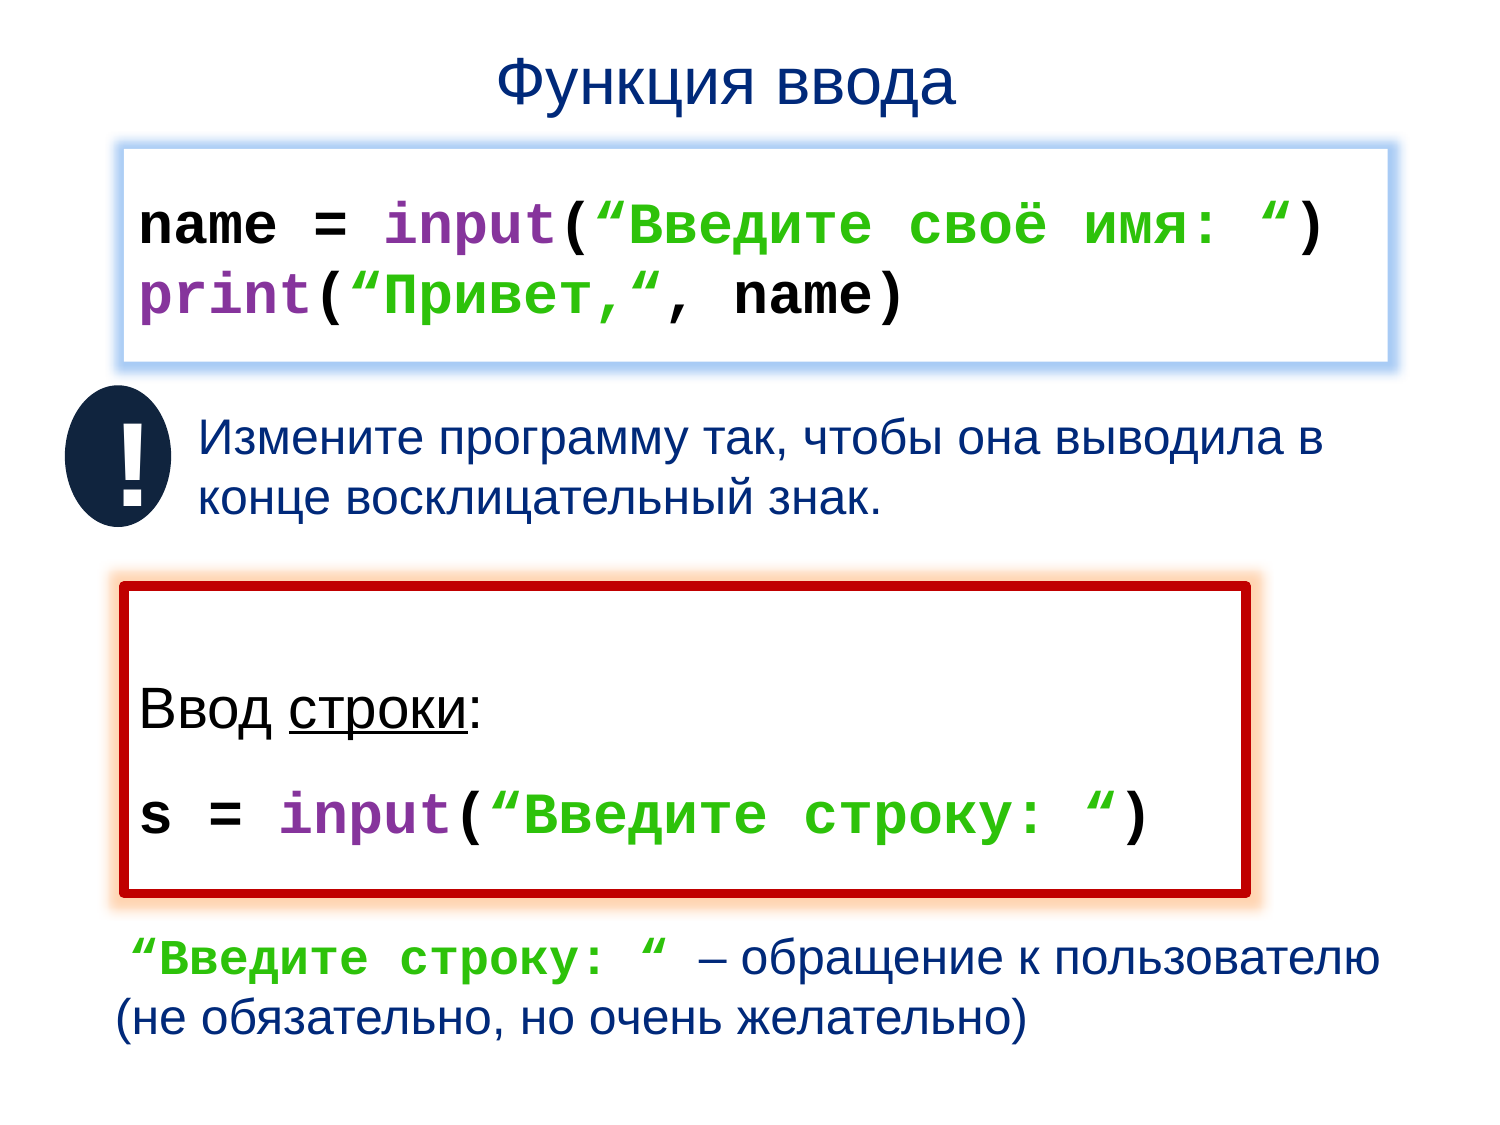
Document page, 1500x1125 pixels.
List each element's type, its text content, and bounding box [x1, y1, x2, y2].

text_box ! [62, 383, 174, 530]
text_box “Введите строку: “ – обращение к пользователю (не обязательно, но очень желательно) [100, 916, 1400, 1052]
text_box name = input(“Введите своё имя: “) print(“Привет,“, name) [122, 147, 1390, 364]
text_box Ввод строки: s = input(“Введите строку: “) [122, 584, 1248, 895]
text_box Измените программу так, чтобы она выводила в конце восклицательный знак. [182, 397, 1424, 532]
text_box Функция ввода [480, 30, 973, 126]
